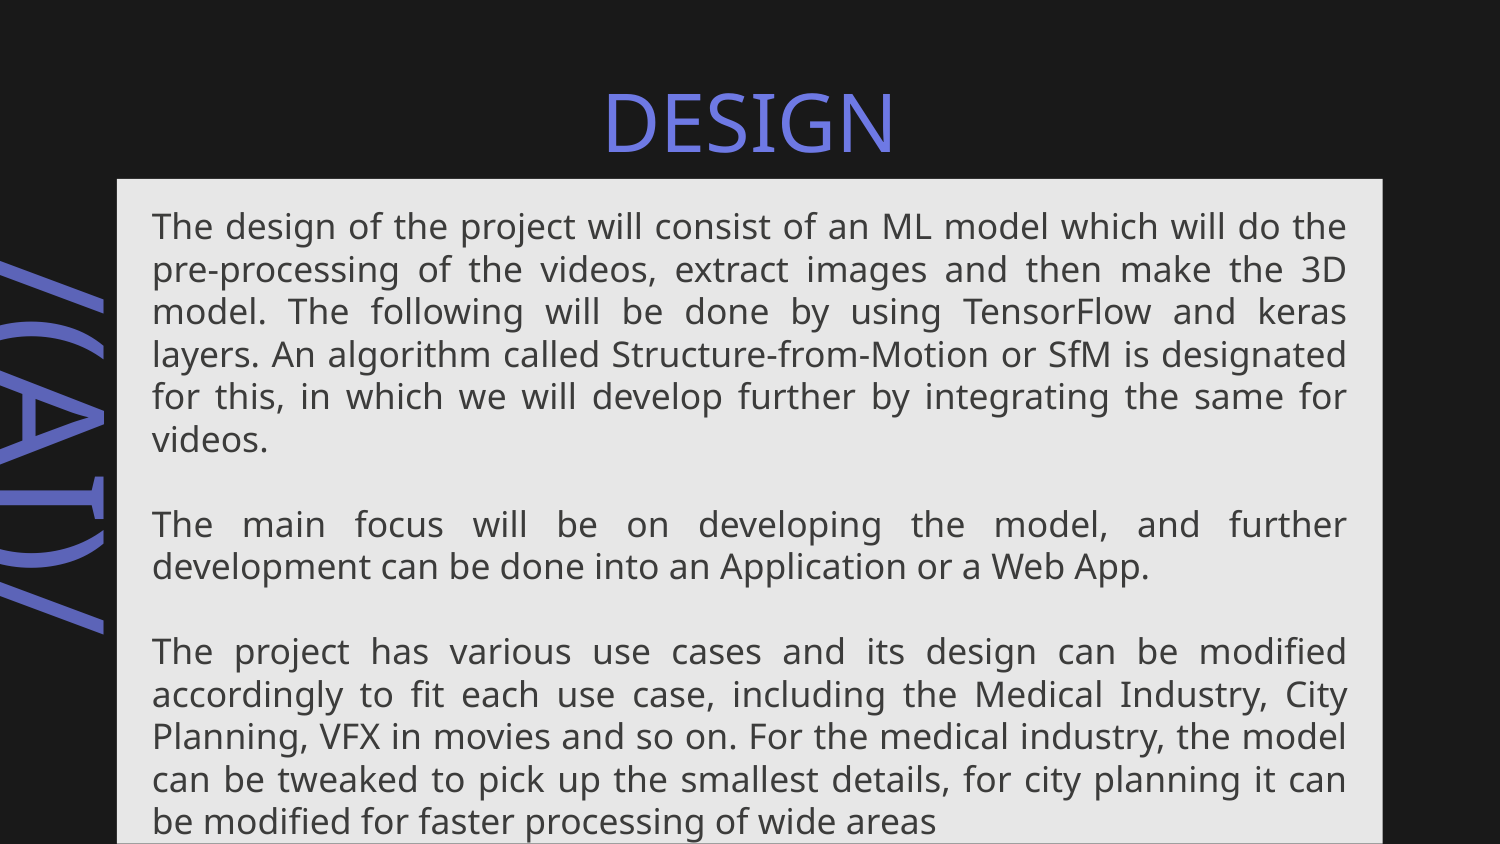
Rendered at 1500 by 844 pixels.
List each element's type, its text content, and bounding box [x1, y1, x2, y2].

title DESIGN [118, 72, 1382, 167]
subtitle The design of the project will consist of an ML model which will do the pre-processing of the videos, extract images and then make the 3D model. The following will be done by using TensorFlow and keras layers. An algorithm called Structure-from-Motion or SfM is designated for this, in which we will develop further by integrating the same for videos. The main focus will be on developing the model, and further development can be done into an Application or a Web App. The project has various use cases and its design can be modified accordingly to fit each use case, including the Medical Industry, City Planning, VFX in movies and so on. For the medical industry, the model can be tweaked to pick up the smallest details, for city planning it can be modified for faster processing of wide areas [136, 189, 1364, 828]
